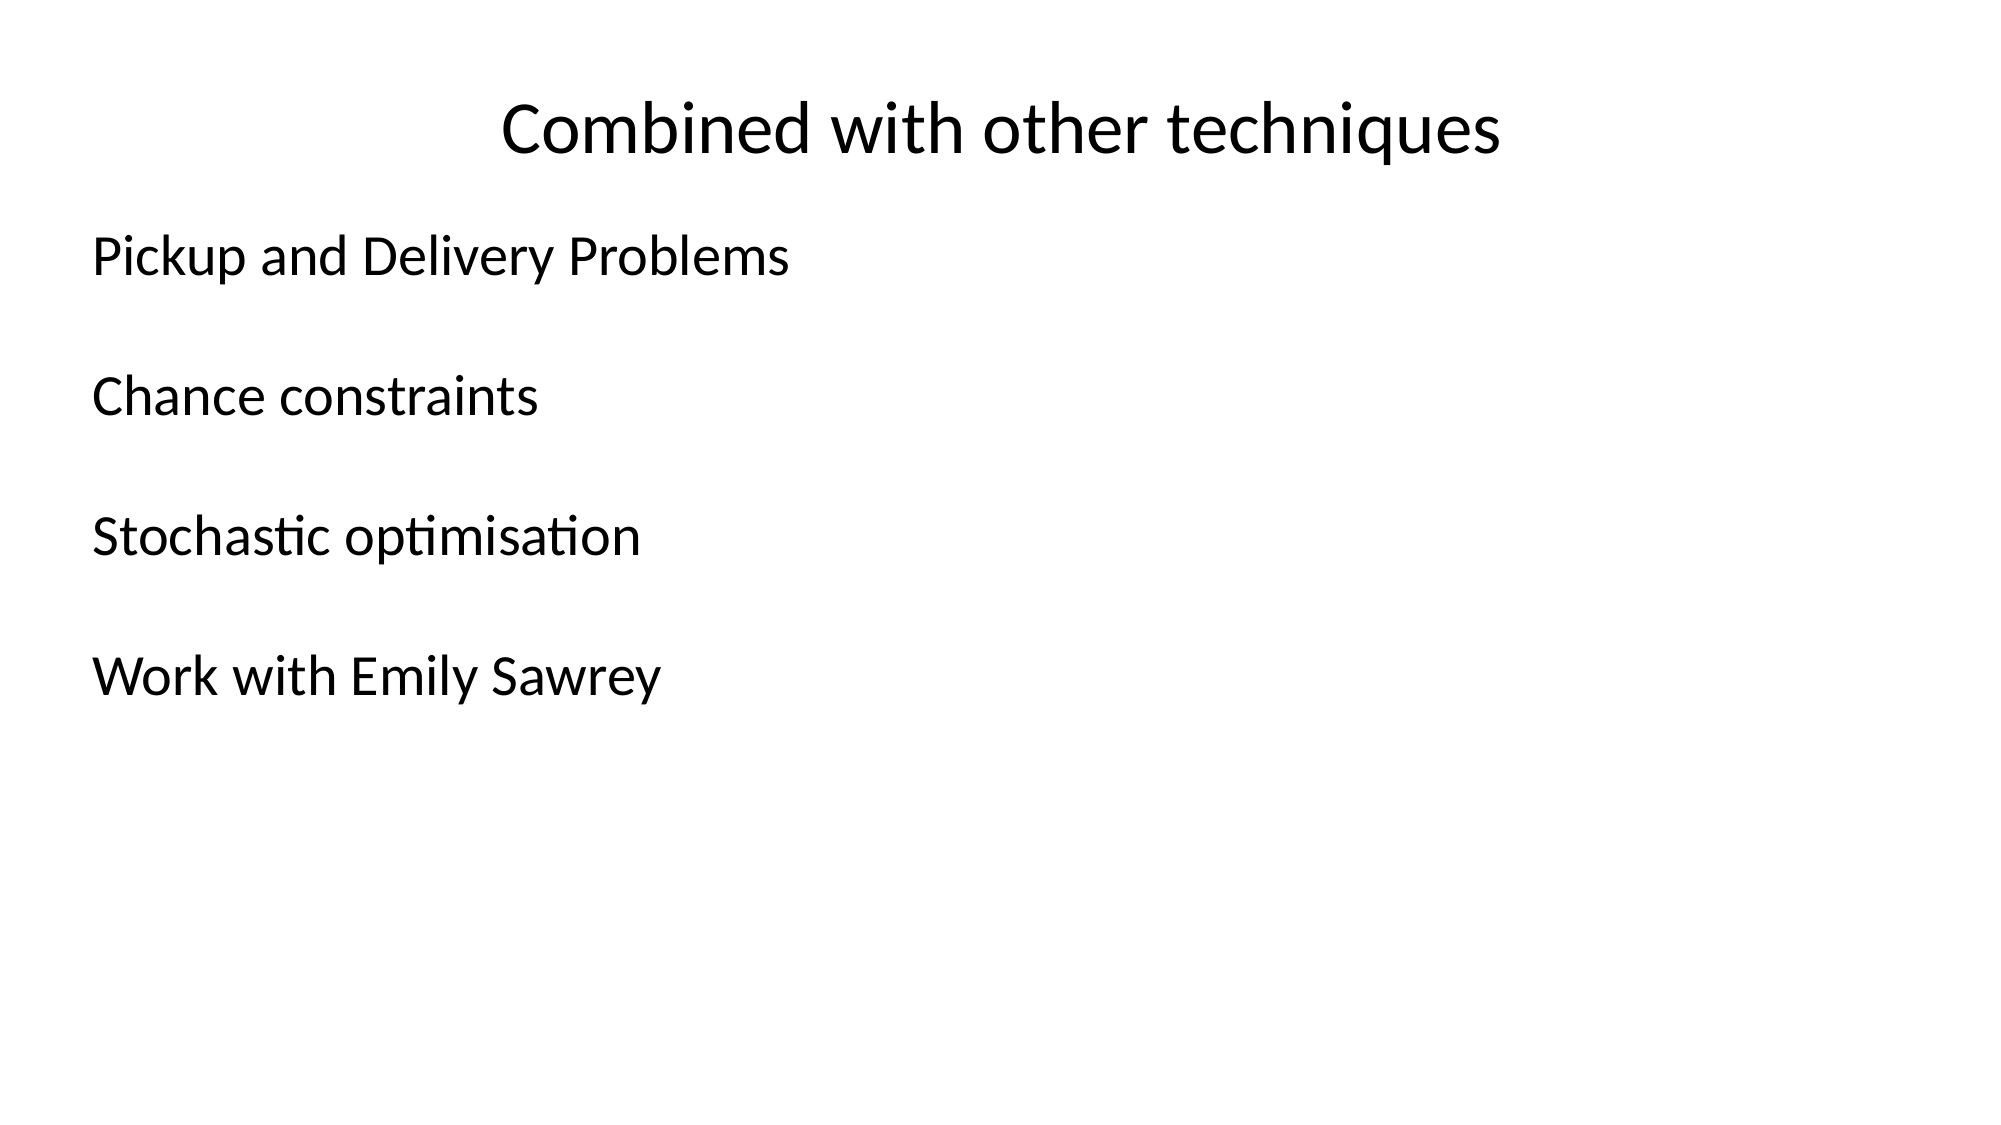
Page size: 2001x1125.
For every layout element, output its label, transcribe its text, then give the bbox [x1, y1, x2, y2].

title Combined with other techniques [35, 0, 1986, 120]
text_box Pickup and Delivery Problems Chance constraints Stochastic optimisation Work with Emily Sawrey [77, 210, 1986, 715]
